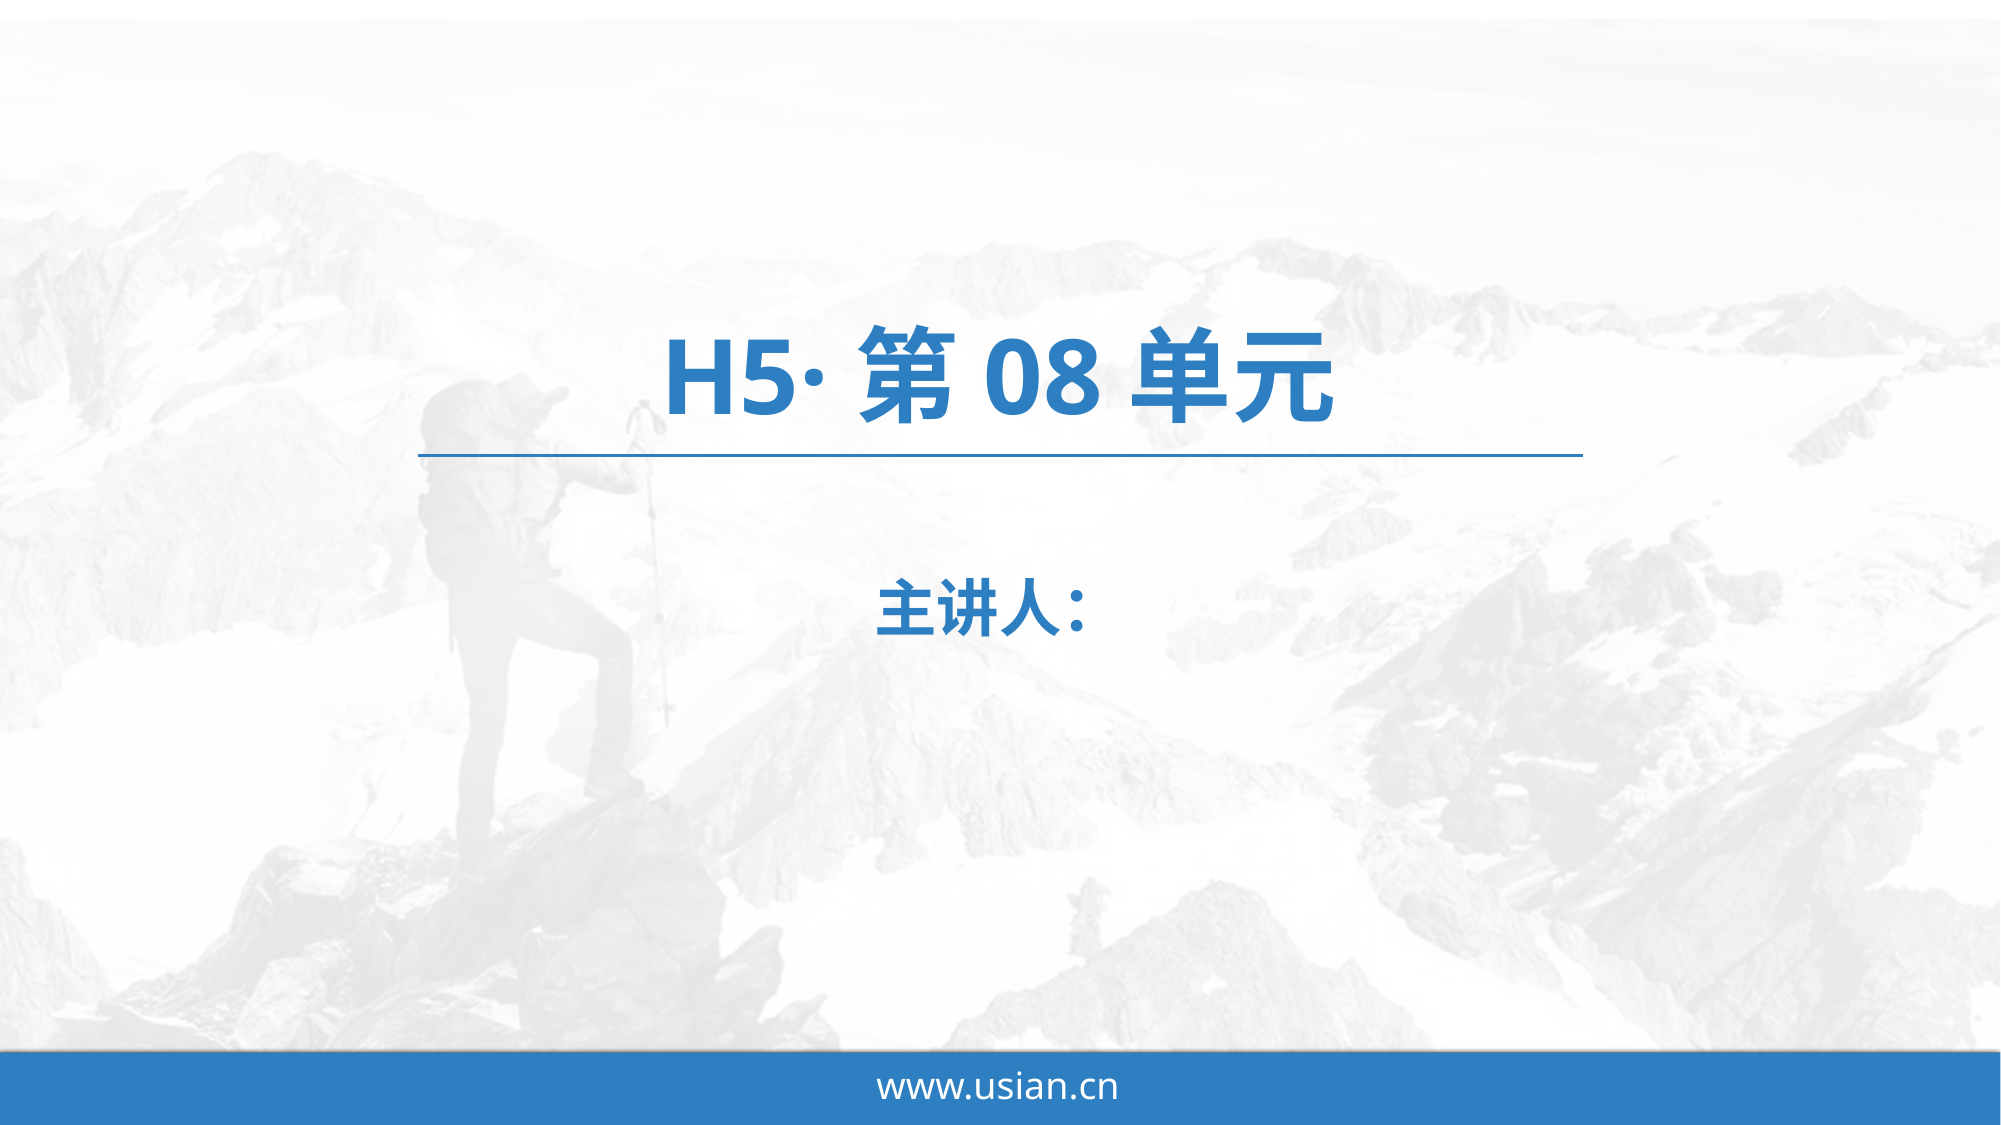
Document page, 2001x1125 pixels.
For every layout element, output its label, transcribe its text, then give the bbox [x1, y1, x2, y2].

picture [0, 0, 2001, 1125]
text_box 主讲人： [390, 561, 1608, 652]
text_box H5·第08单元 [389, 303, 1607, 444]
